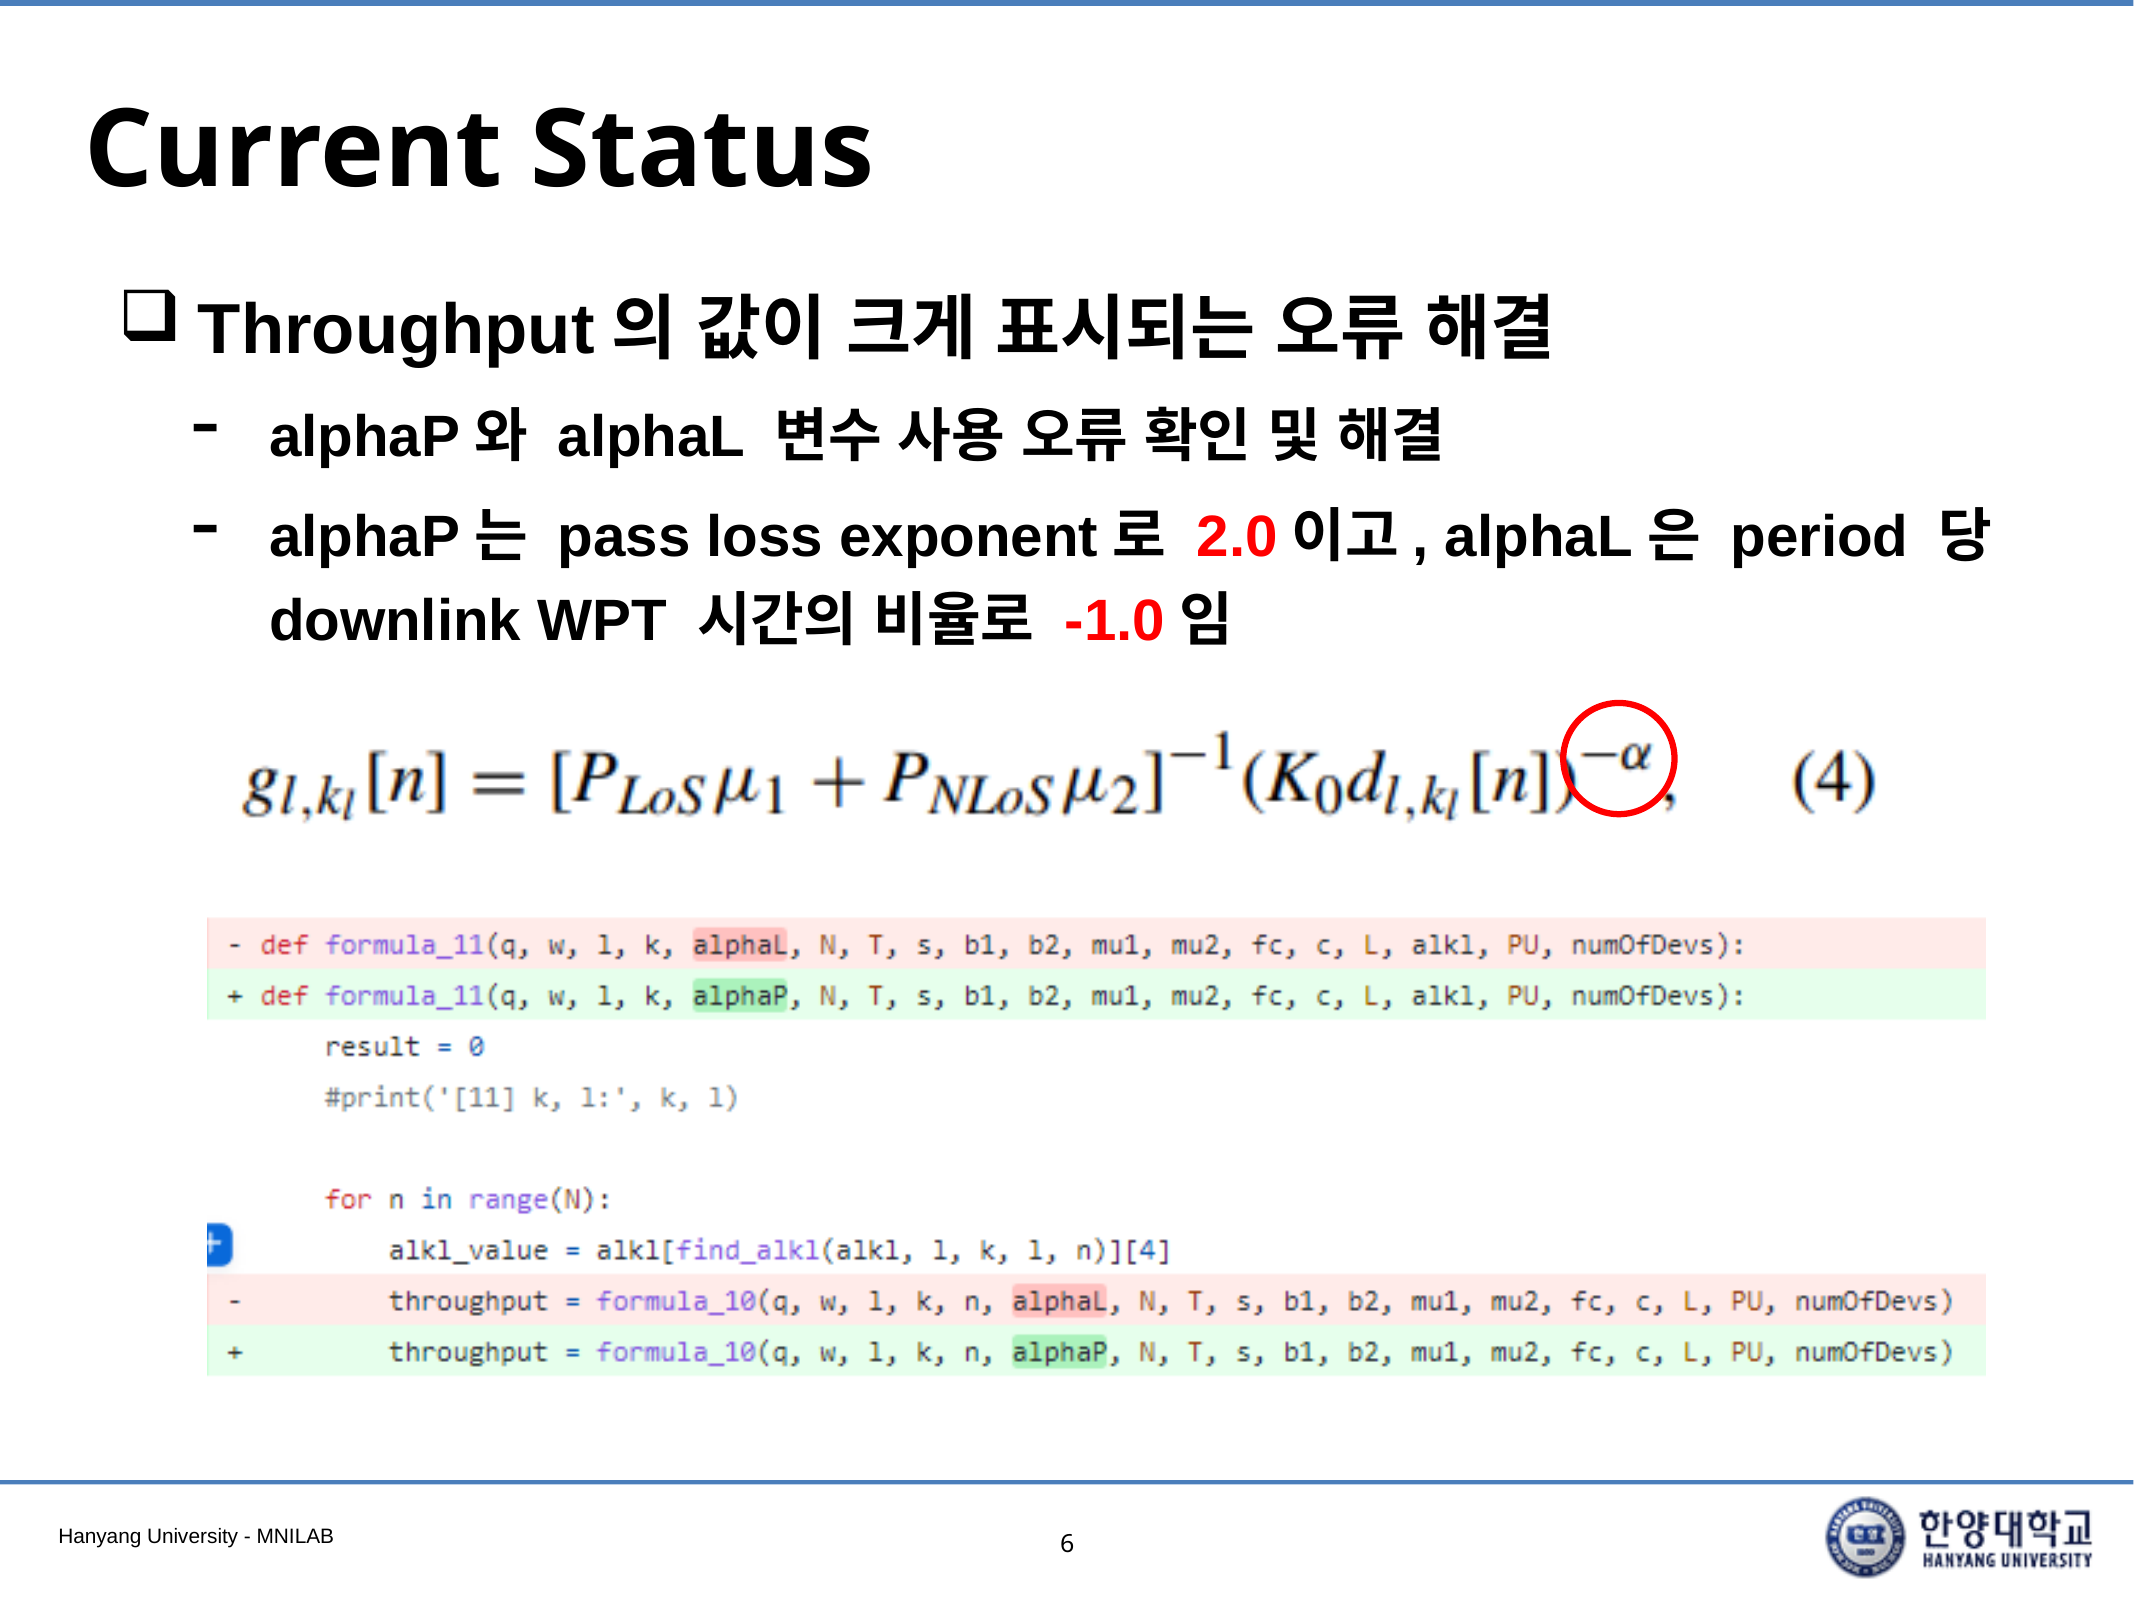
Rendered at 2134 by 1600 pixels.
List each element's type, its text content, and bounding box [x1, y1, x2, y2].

picture [222, 712, 1926, 859]
picture [1797, 1495, 2128, 1581]
slide_number 6 [1037, 1518, 1098, 1567]
text_box [1588, 702, 1650, 712]
list Throughput의 값이 크게 표시되는 오류 해결 alphaP와 alphaL 변수 사용 오류 확인 및 해결 alphaP는 pass loss exponent로 2.0이고, alphaL은 period 당 downlink WPT 시간의 비율로 -1.0임 [109, 256, 2038, 692]
title Current Status [75, 41, 2058, 245]
picture [207, 916, 1986, 1392]
